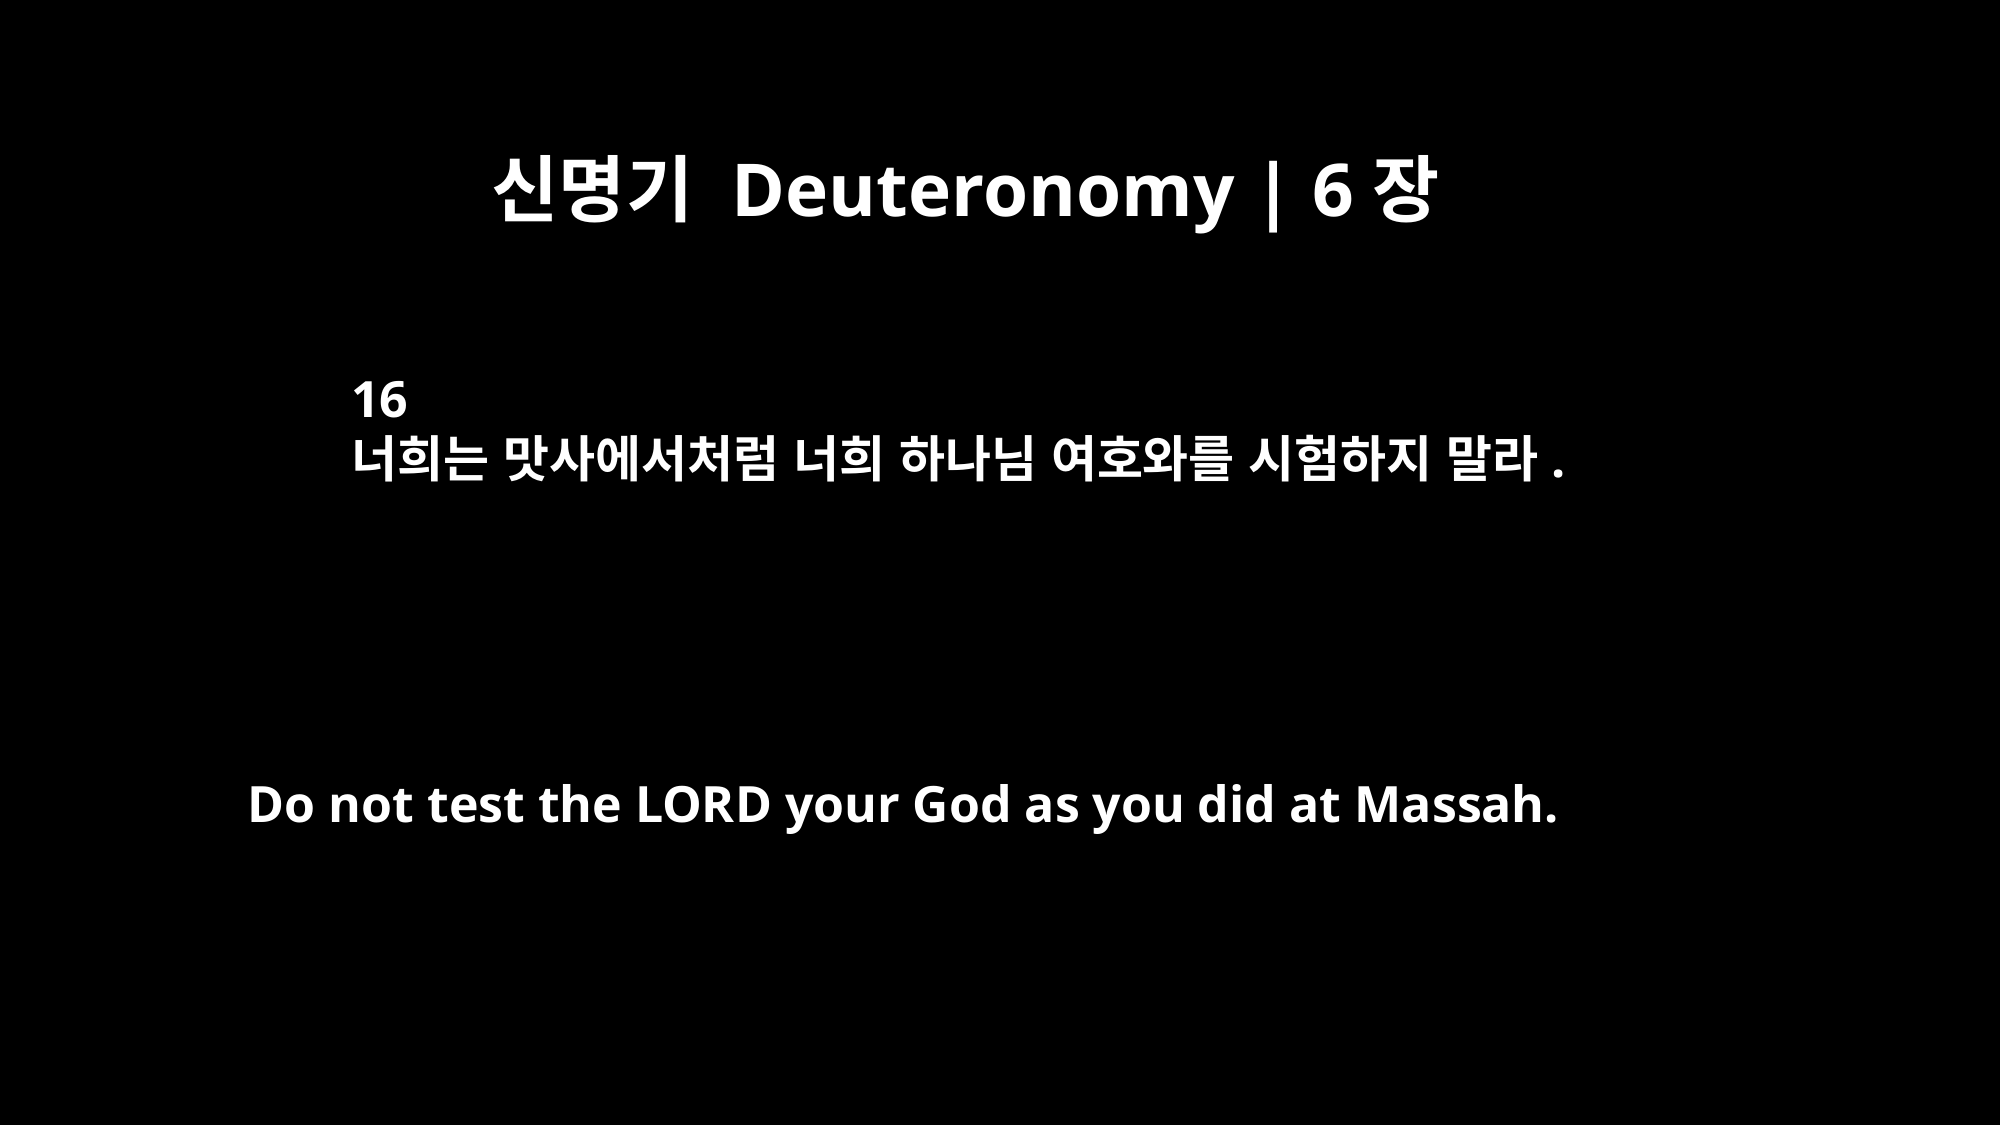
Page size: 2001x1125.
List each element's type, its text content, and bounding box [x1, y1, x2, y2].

text_box 16 너희는 맛사에서처럼 너희 하나님 여호와를 시험하지 말라. [336, 359, 1581, 495]
text_box Do not test the LORD your God as you did at Massah. [233, 764, 1575, 840]
text_box 신명기 Deuteronomy | 6장 [476, 136, 1455, 239]
